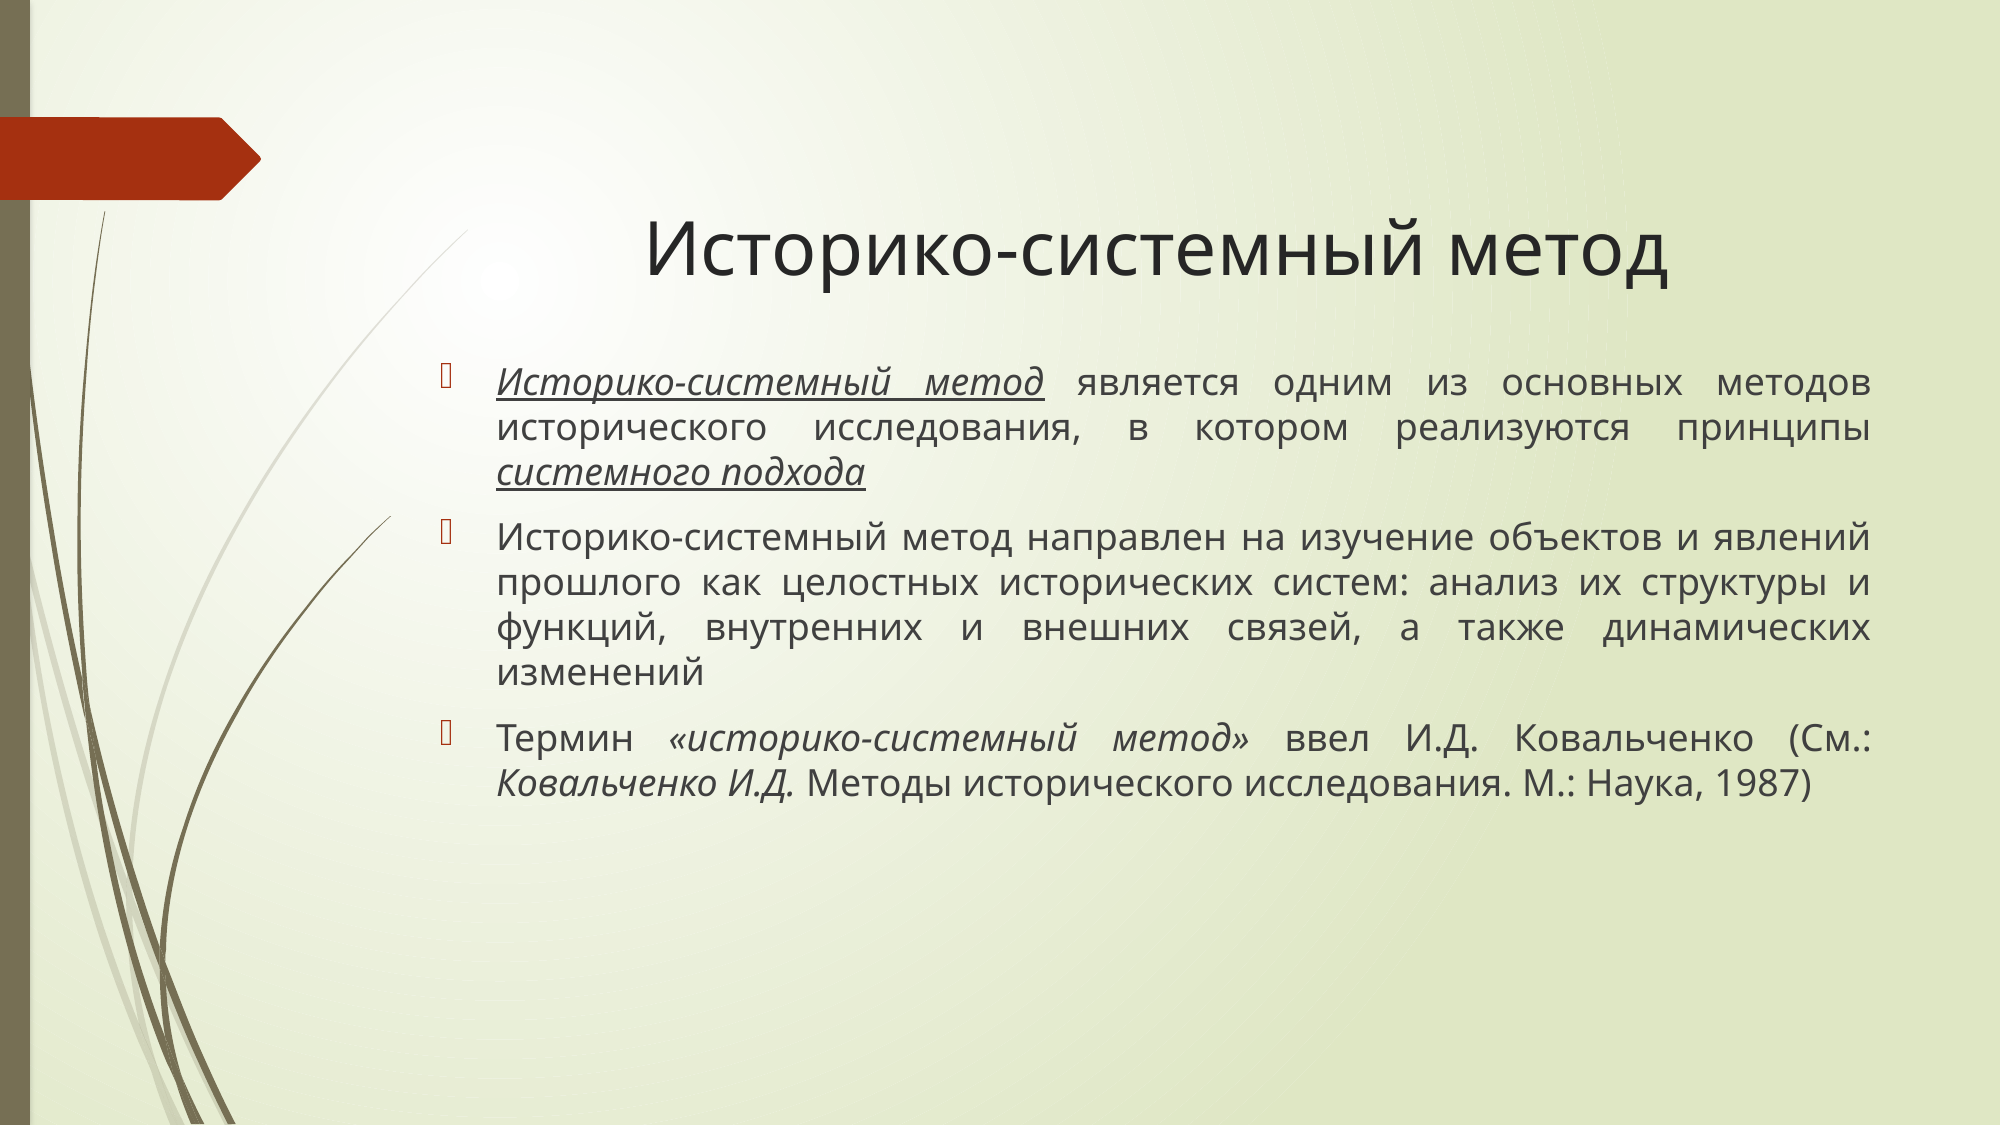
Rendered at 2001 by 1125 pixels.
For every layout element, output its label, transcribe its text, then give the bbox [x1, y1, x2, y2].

list Историко-системный метод является одним из основных методов исторического исследования, в котором реализуются принципы системного подхода Историко-системный метод направлен на изучение объектов и явлений прошлого как целостных исторических систем: анализ их структуры и функций, внутренних и внешних связей, а также динамических изменений Термин «историко-системный метод» ввел И.Д. Ковальченко (См.: Ковальченко И.Д. Методы исторического исследования. М.: Наука, 1987) [424, 350, 1888, 970]
title Историко-системный метод [425, 102, 1888, 313]
